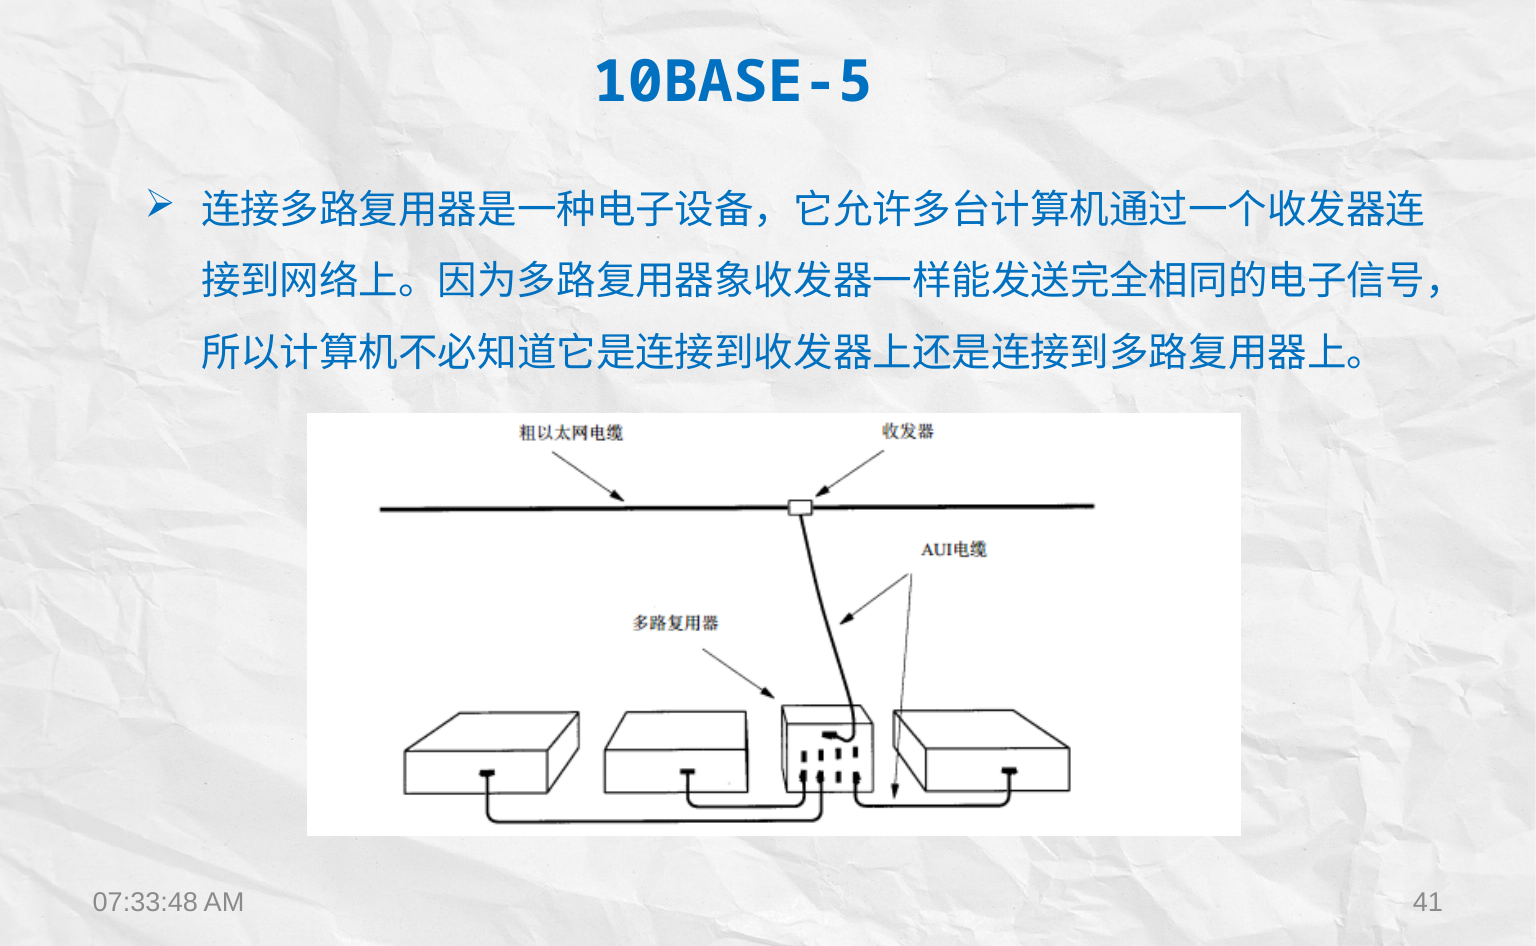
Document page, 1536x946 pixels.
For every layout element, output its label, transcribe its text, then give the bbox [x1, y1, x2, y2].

picture [0, 0, 1536, 946]
slide_number 41 [1100, 875, 1459, 927]
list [306, 413, 1241, 836]
text_box 连接多路复用器是一种电子设备，它允许多台计算机通过一个收发器连接到网络上。因为多路复用器象收发器一样能发送完全相同的电子信号，所以计算机不必知道它是连接到收发器上还是连接到多路复用器上。 [129, 153, 1453, 596]
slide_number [76, 875, 436, 927]
text_box 10BASE-5 [578, 35, 888, 121]
